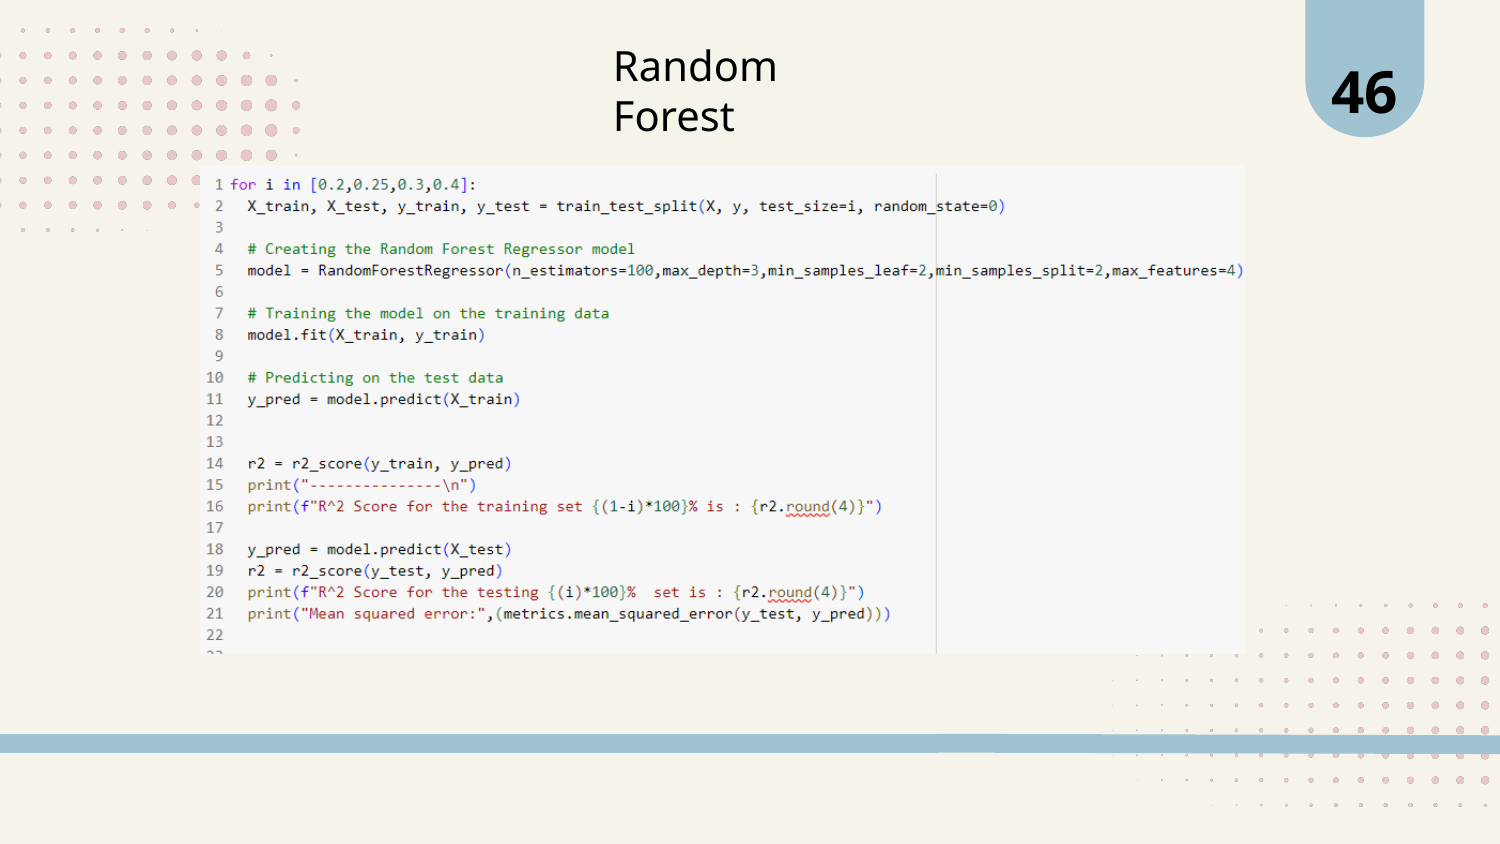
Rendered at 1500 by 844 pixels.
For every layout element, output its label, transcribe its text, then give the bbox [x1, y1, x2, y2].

picture [199, 165, 1246, 654]
text_box [1087, 603, 1500, 735]
text_box Random Forest [605, 35, 895, 143]
text_box [1087, 753, 1500, 807]
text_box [1300, 0, 1430, 138]
text_box [0, 28, 301, 232]
